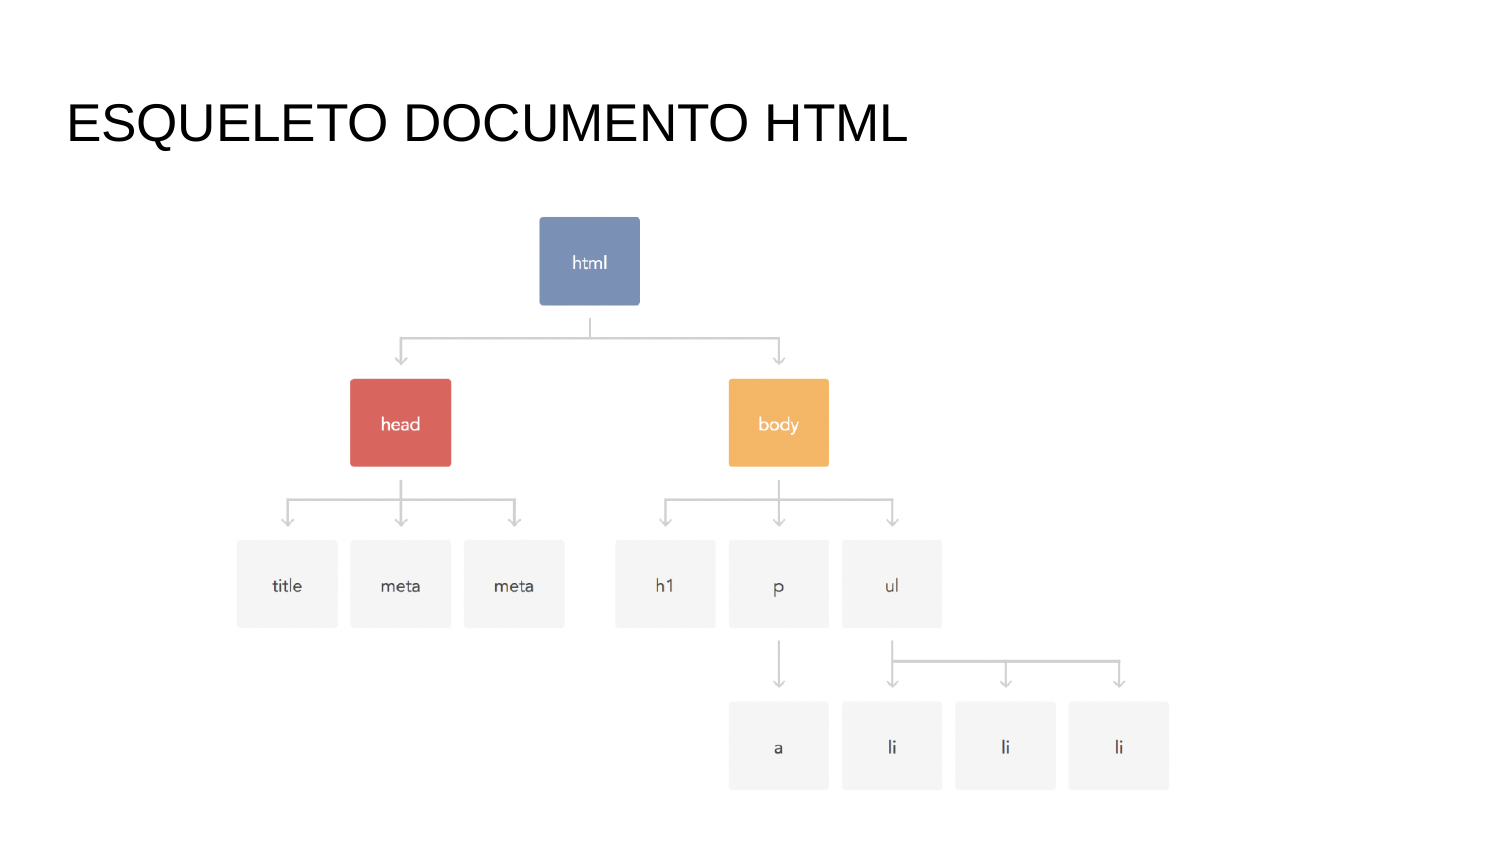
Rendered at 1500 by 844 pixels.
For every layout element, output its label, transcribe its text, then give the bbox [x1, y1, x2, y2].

title ESQUELETO DOCUMENTO HTML [51, 72, 1449, 167]
picture [136, 166, 1254, 844]
